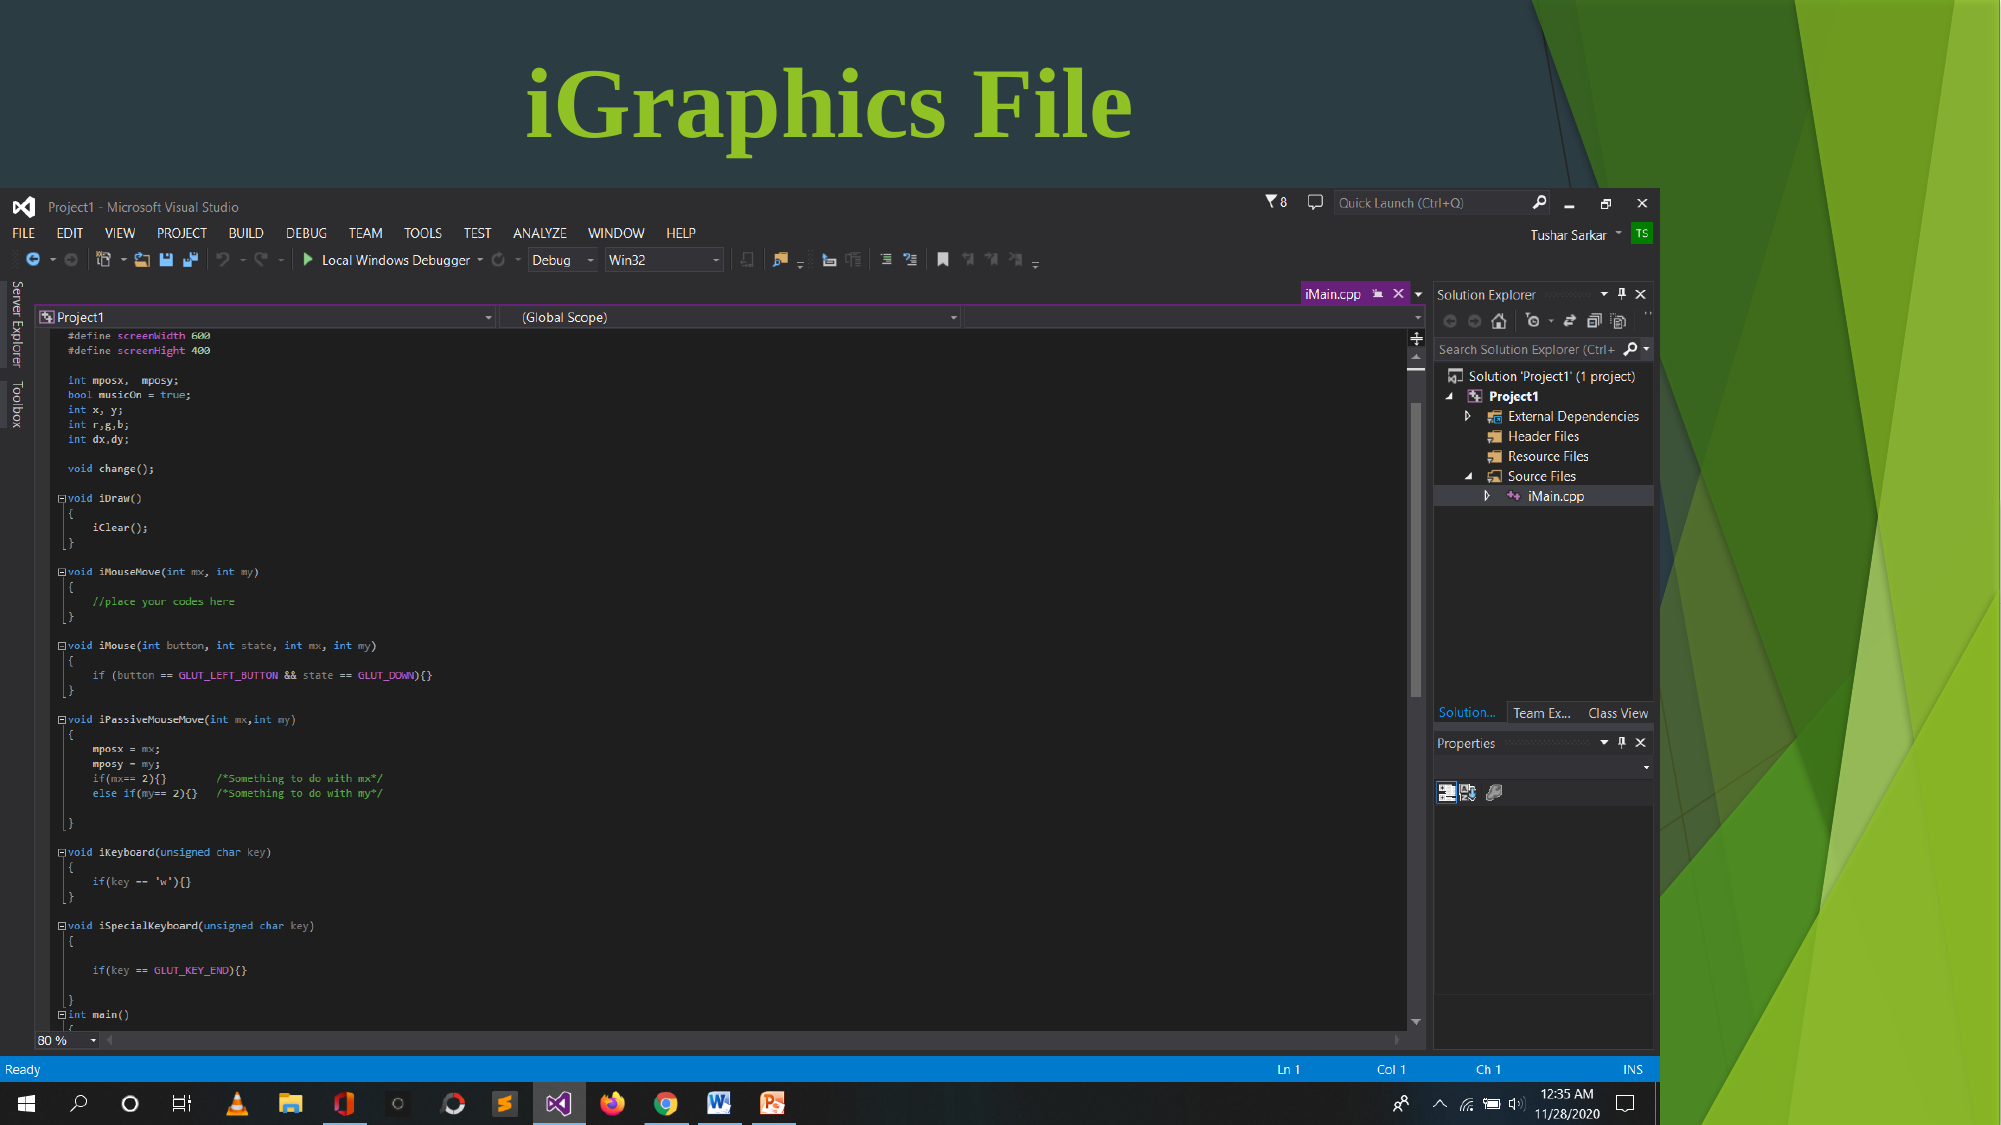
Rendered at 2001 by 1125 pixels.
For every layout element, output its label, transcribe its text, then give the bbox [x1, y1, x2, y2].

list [0, 187, 1660, 1125]
title iGraphics File [116, 29, 1544, 170]
